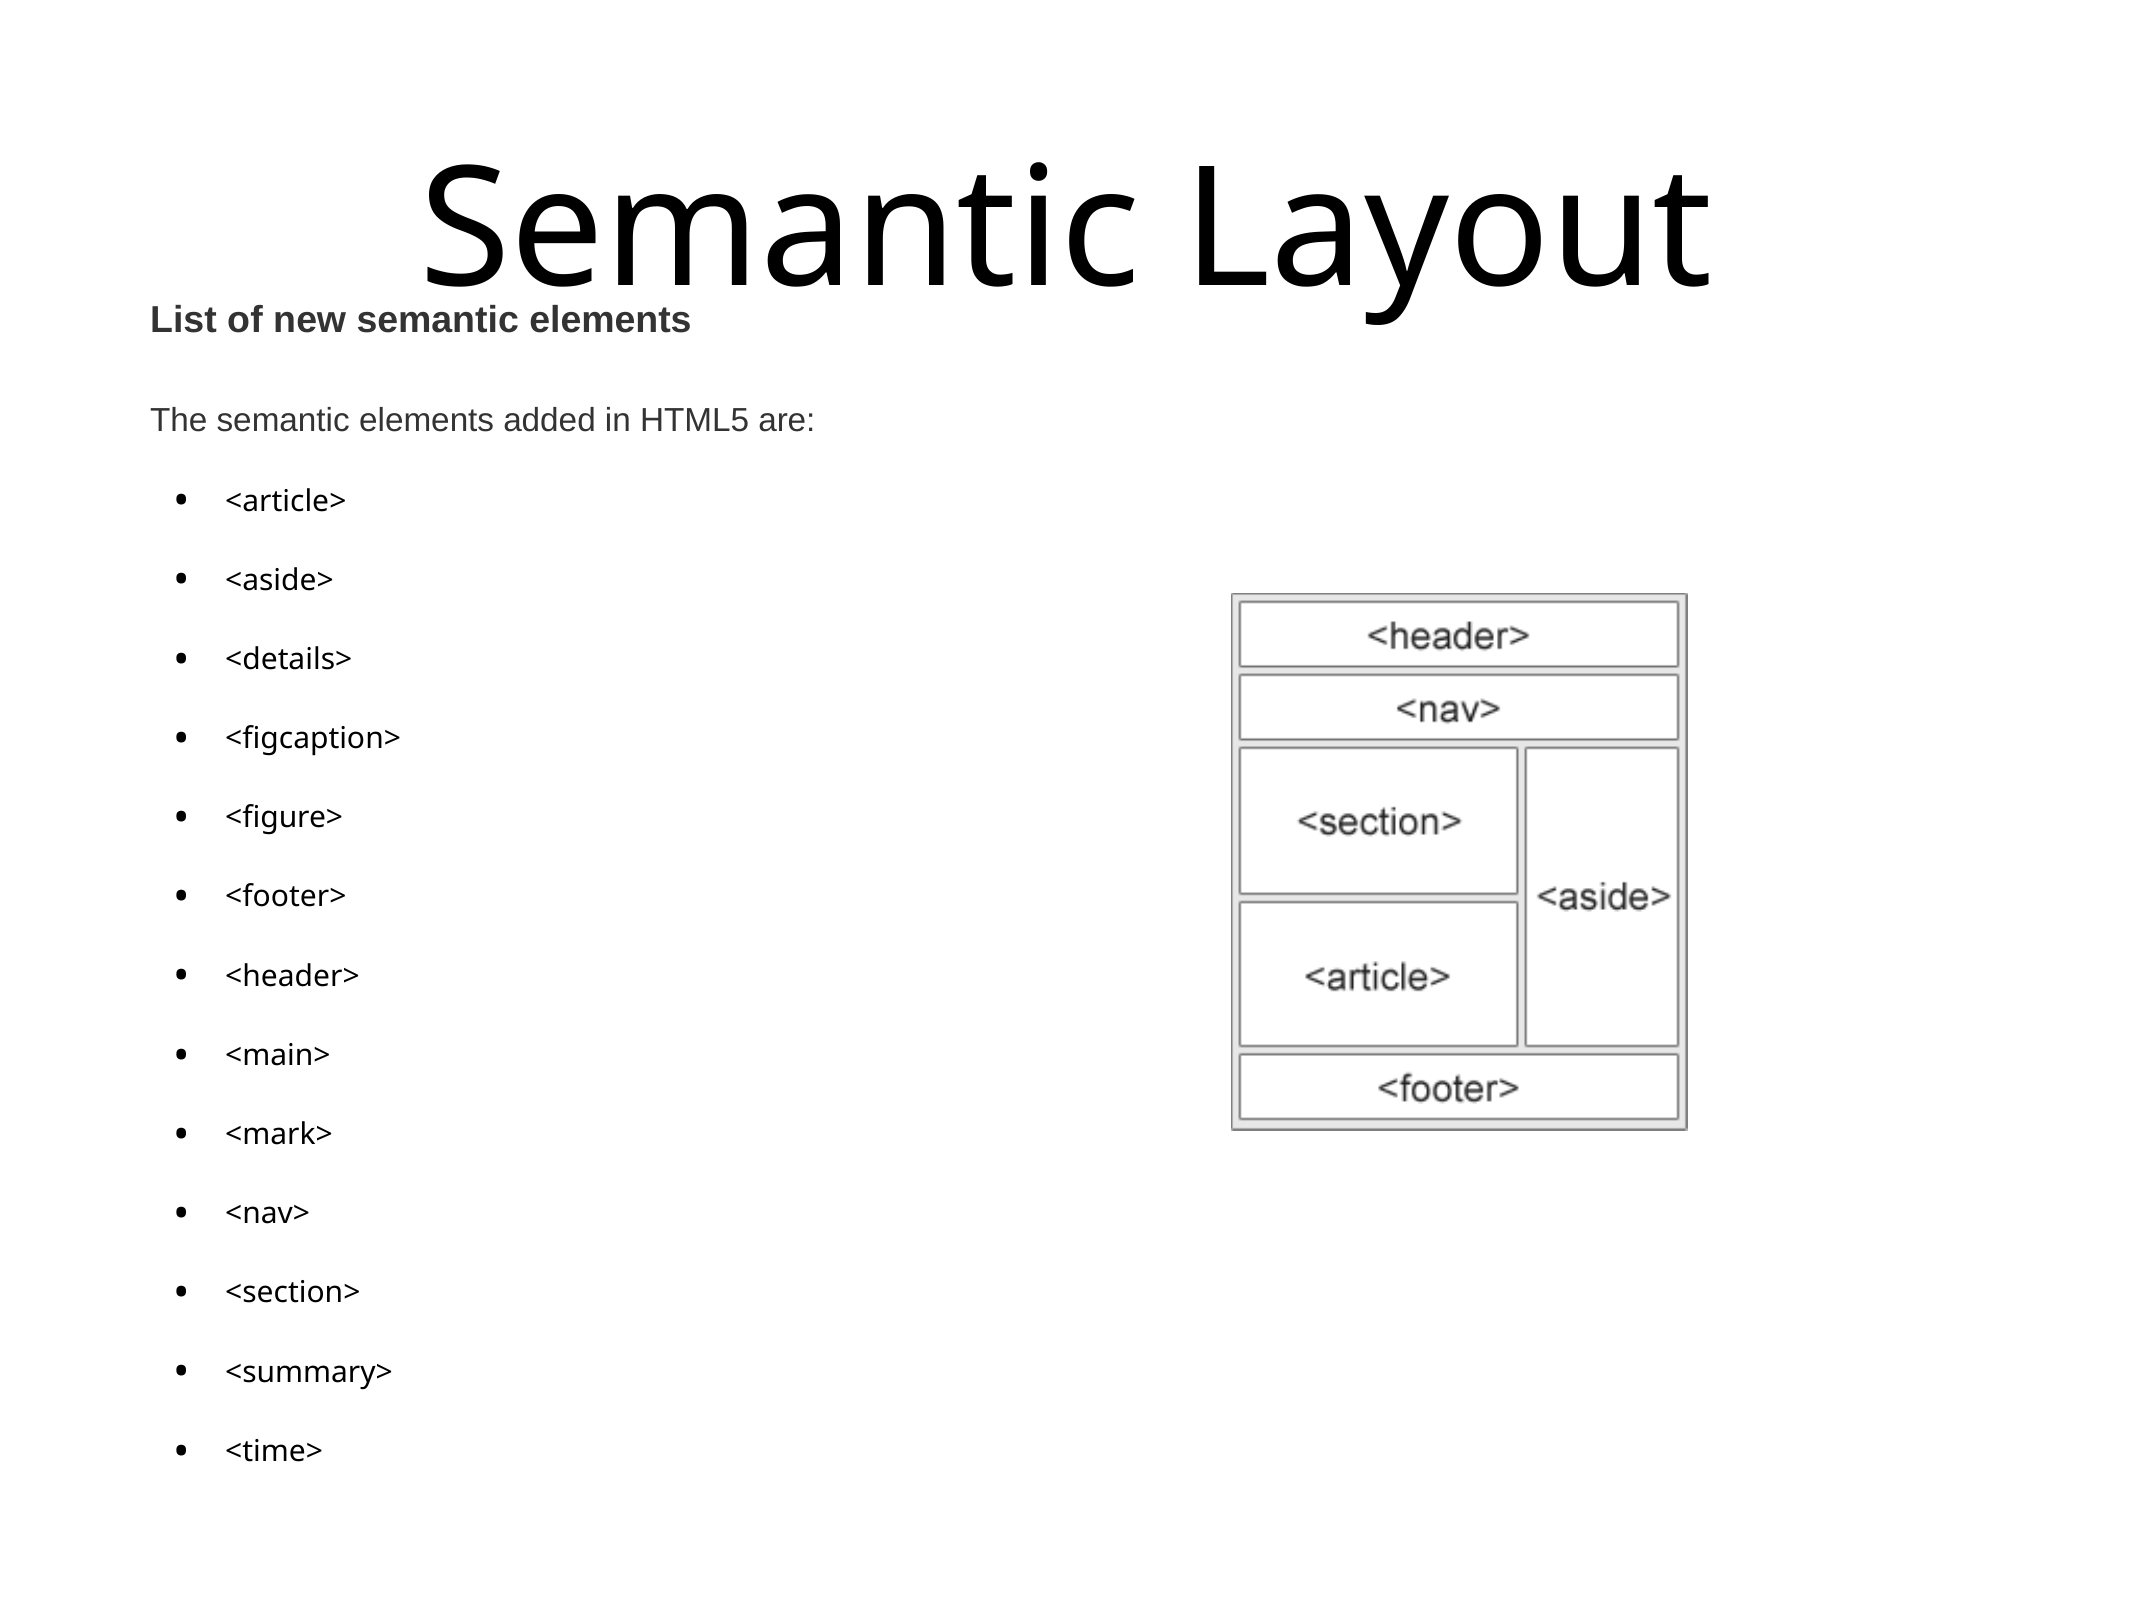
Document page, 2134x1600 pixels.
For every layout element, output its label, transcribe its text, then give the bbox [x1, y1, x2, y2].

title Semantic Layout [155, 41, 1978, 397]
text_box List of new semantic elements The semantic elements added in HTML5 are: <article> <aside> <details> <figcaption> <figure> <footer> <header> <main> <mark> <nav> <section> <summary> <time> [141, 248, 826, 1476]
picture [1231, 592, 1689, 1131]
